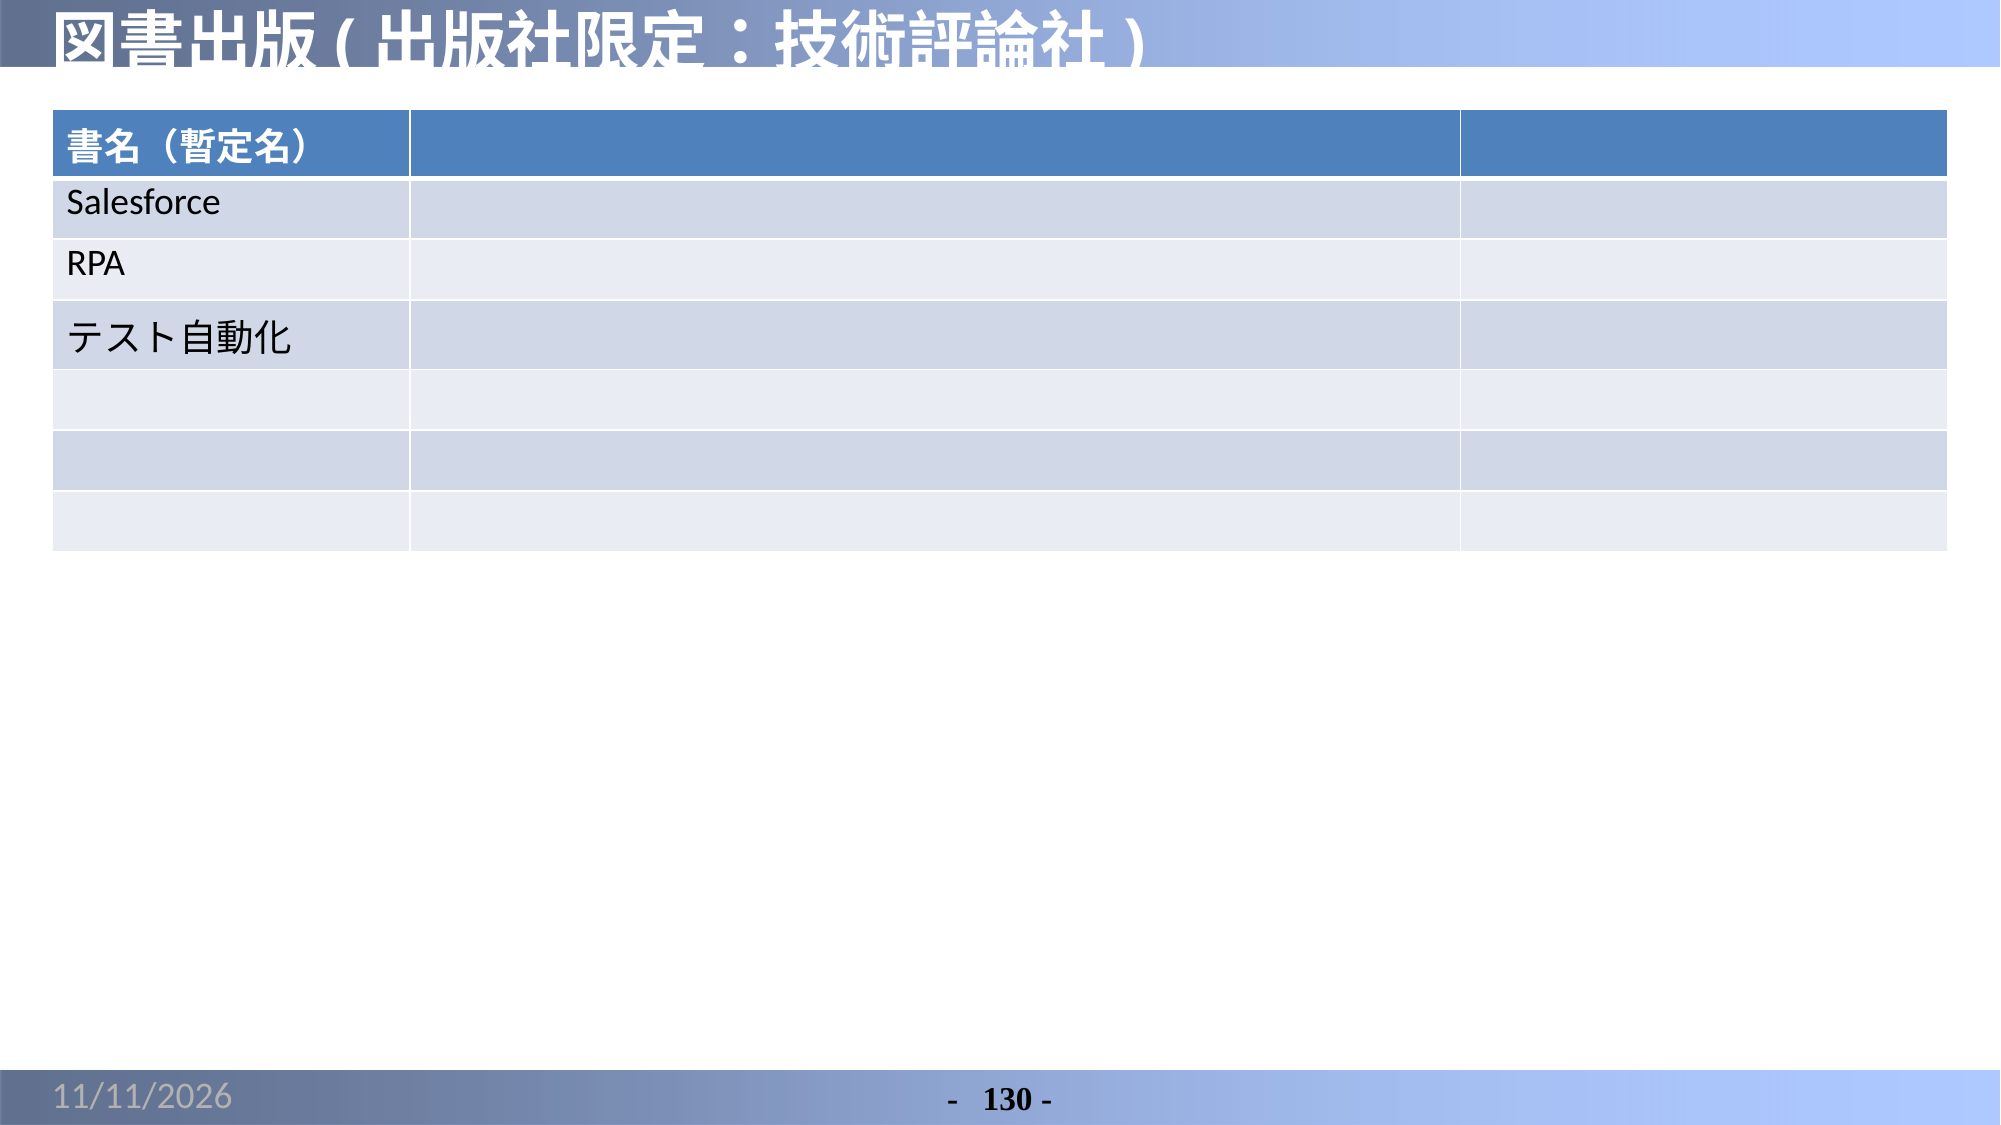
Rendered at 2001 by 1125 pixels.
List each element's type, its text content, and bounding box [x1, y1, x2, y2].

table_cell [1461, 301, 1947, 369]
table_cell [1461, 492, 1947, 551]
table_cell Salesforce [53, 181, 409, 238]
table_cell [1461, 431, 1947, 490]
table_header [411, 110, 1460, 176]
table_cell RPA [53, 240, 409, 299]
table_cell [411, 181, 1460, 238]
table_cell [1461, 181, 1947, 238]
table_cell [53, 370, 409, 429]
table_cell [411, 431, 1460, 490]
table_cell [53, 492, 409, 551]
table_cell [1461, 370, 1947, 429]
slide_number - 130 - [934, 1078, 1063, 1117]
table_cell [53, 431, 409, 490]
table_header 書名（暫定名） [53, 110, 409, 176]
table_cell [411, 492, 1460, 551]
table_cell [411, 240, 1460, 299]
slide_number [51, 1071, 512, 1117]
table_cell テスト自動化 [53, 301, 409, 369]
table_cell [411, 370, 1460, 429]
table_header [1461, 110, 1947, 176]
table_cell [411, 301, 1460, 369]
title 図書出版(出版社限定：技術評論社) [51, 0, 1921, 81]
table_cell [1461, 240, 1947, 299]
